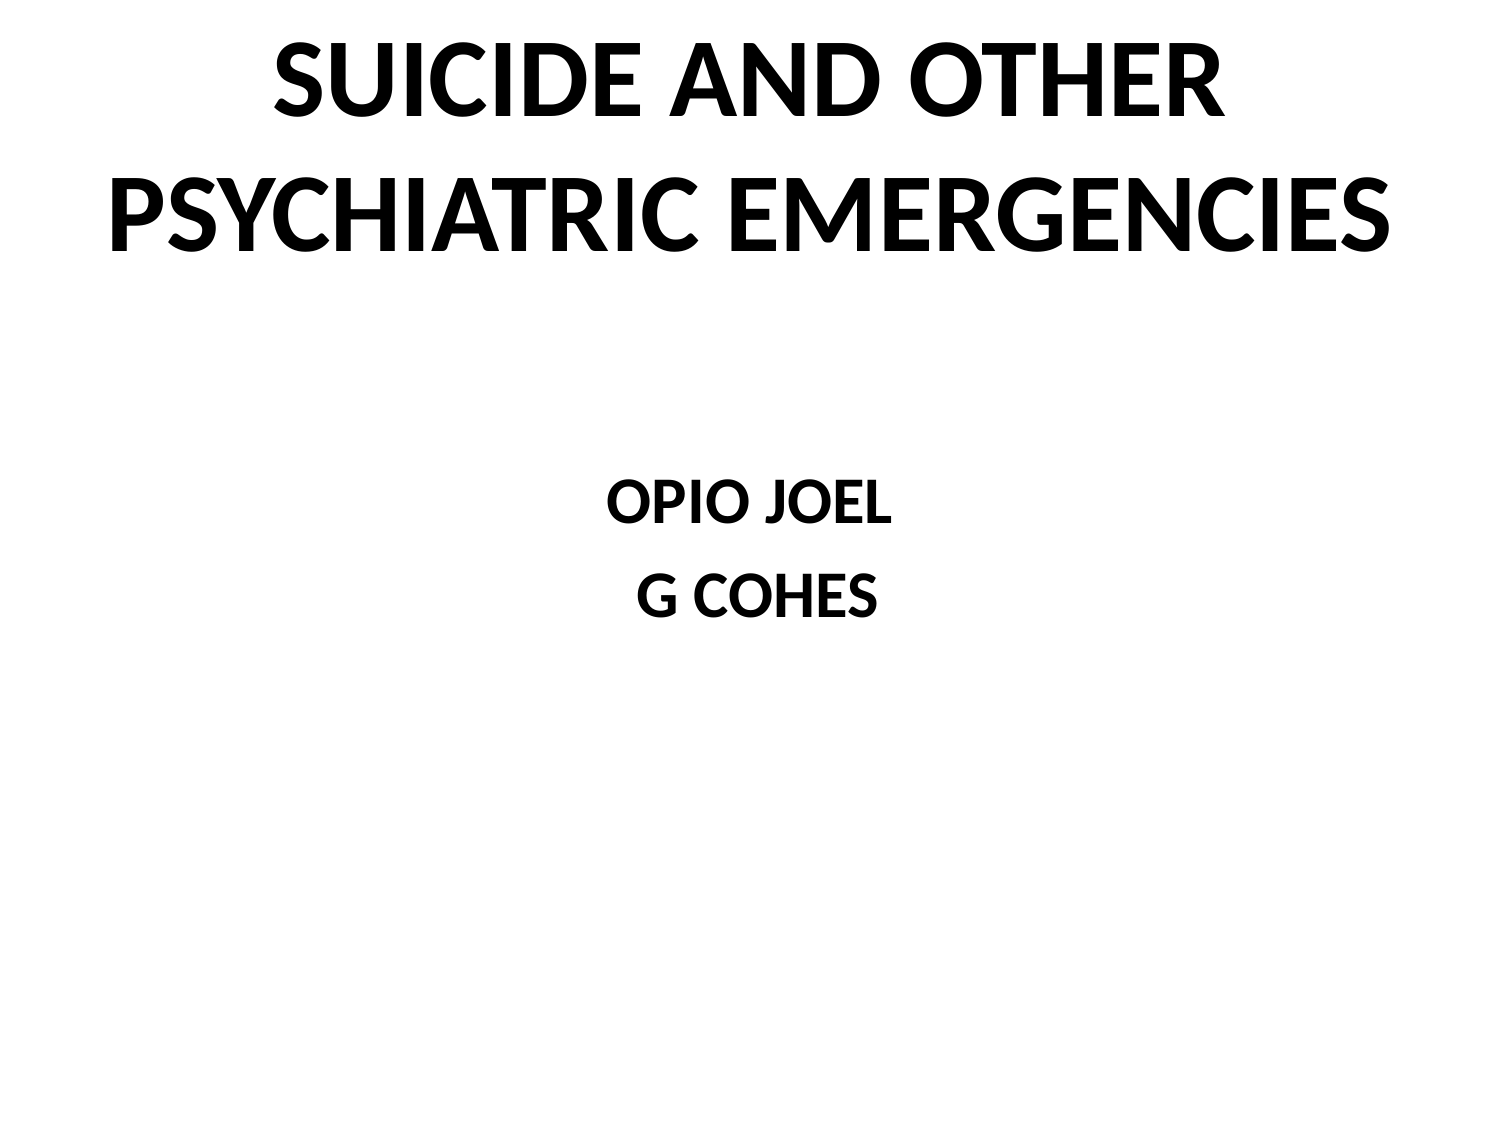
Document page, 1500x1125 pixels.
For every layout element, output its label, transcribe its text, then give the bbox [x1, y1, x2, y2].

title SUICIDE AND OTHER PSYCHIATRIC EMERGENCIES [75, 45, 1425, 233]
list OPIO JOEL G COHES [75, 262, 1425, 1005]
